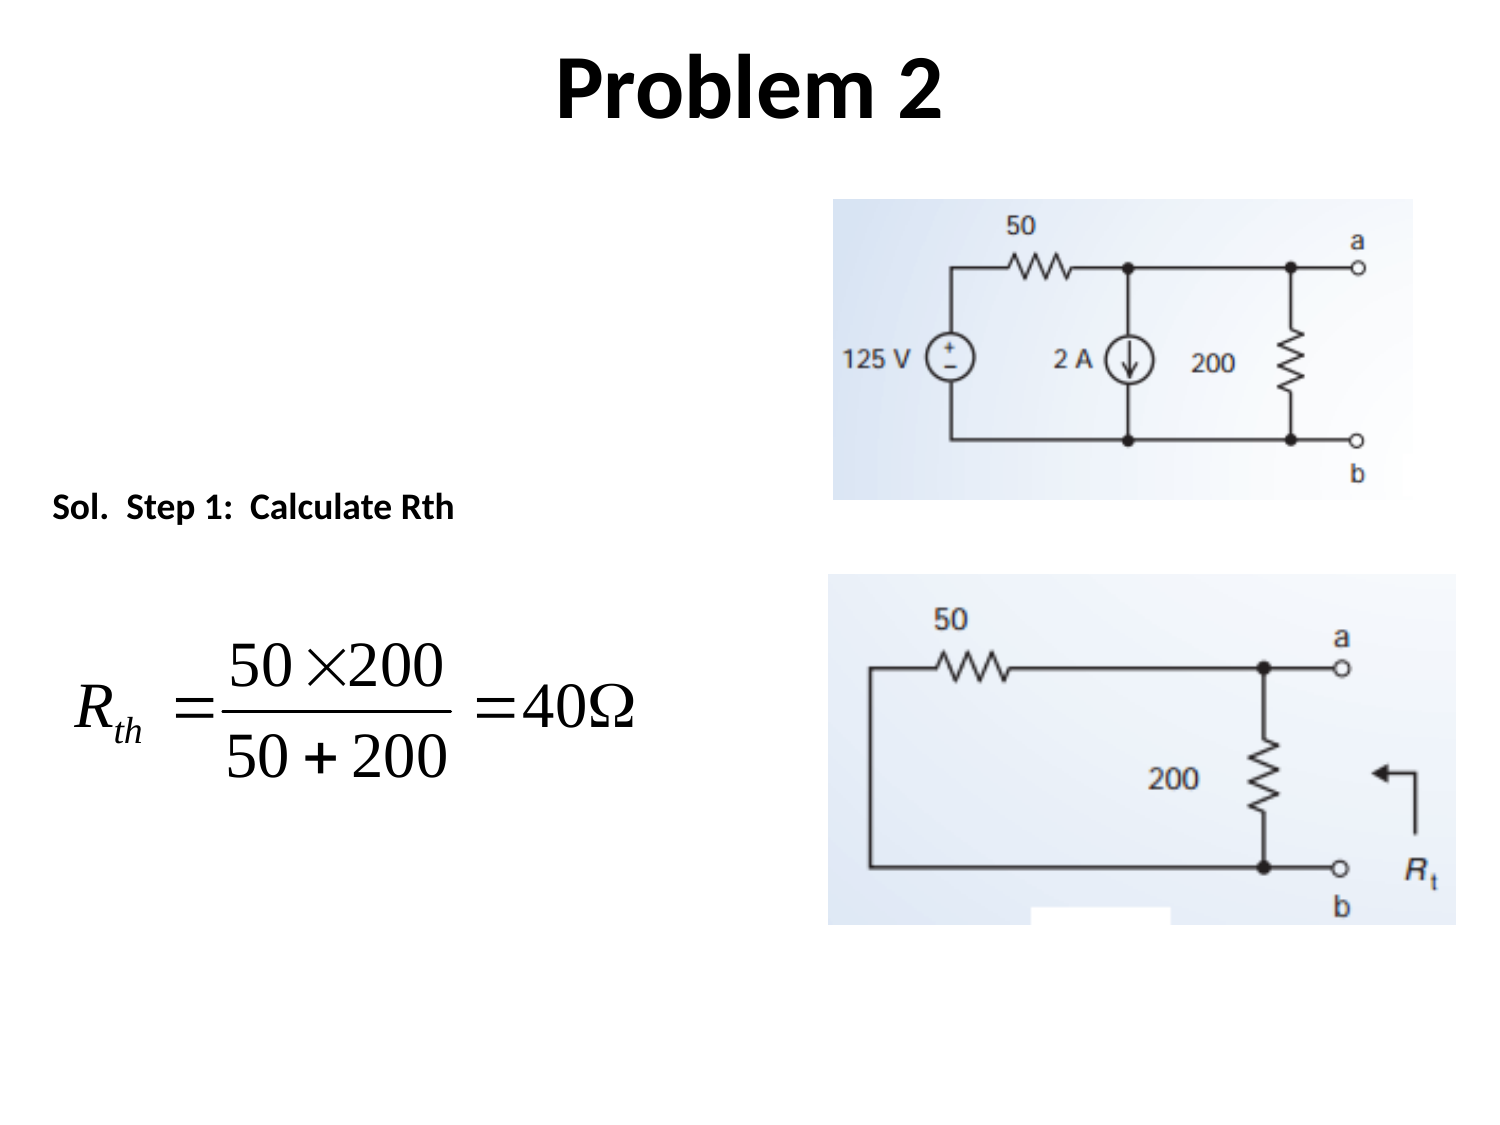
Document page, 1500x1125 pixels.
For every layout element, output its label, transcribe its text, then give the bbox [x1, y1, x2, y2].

title Problem 2 [75, 0, 1425, 163]
text_box Sol. Step 1: Calculate Rth [37, 474, 1500, 535]
picture [833, 199, 1413, 501]
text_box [62, 624, 651, 793]
picture [828, 574, 1456, 926]
